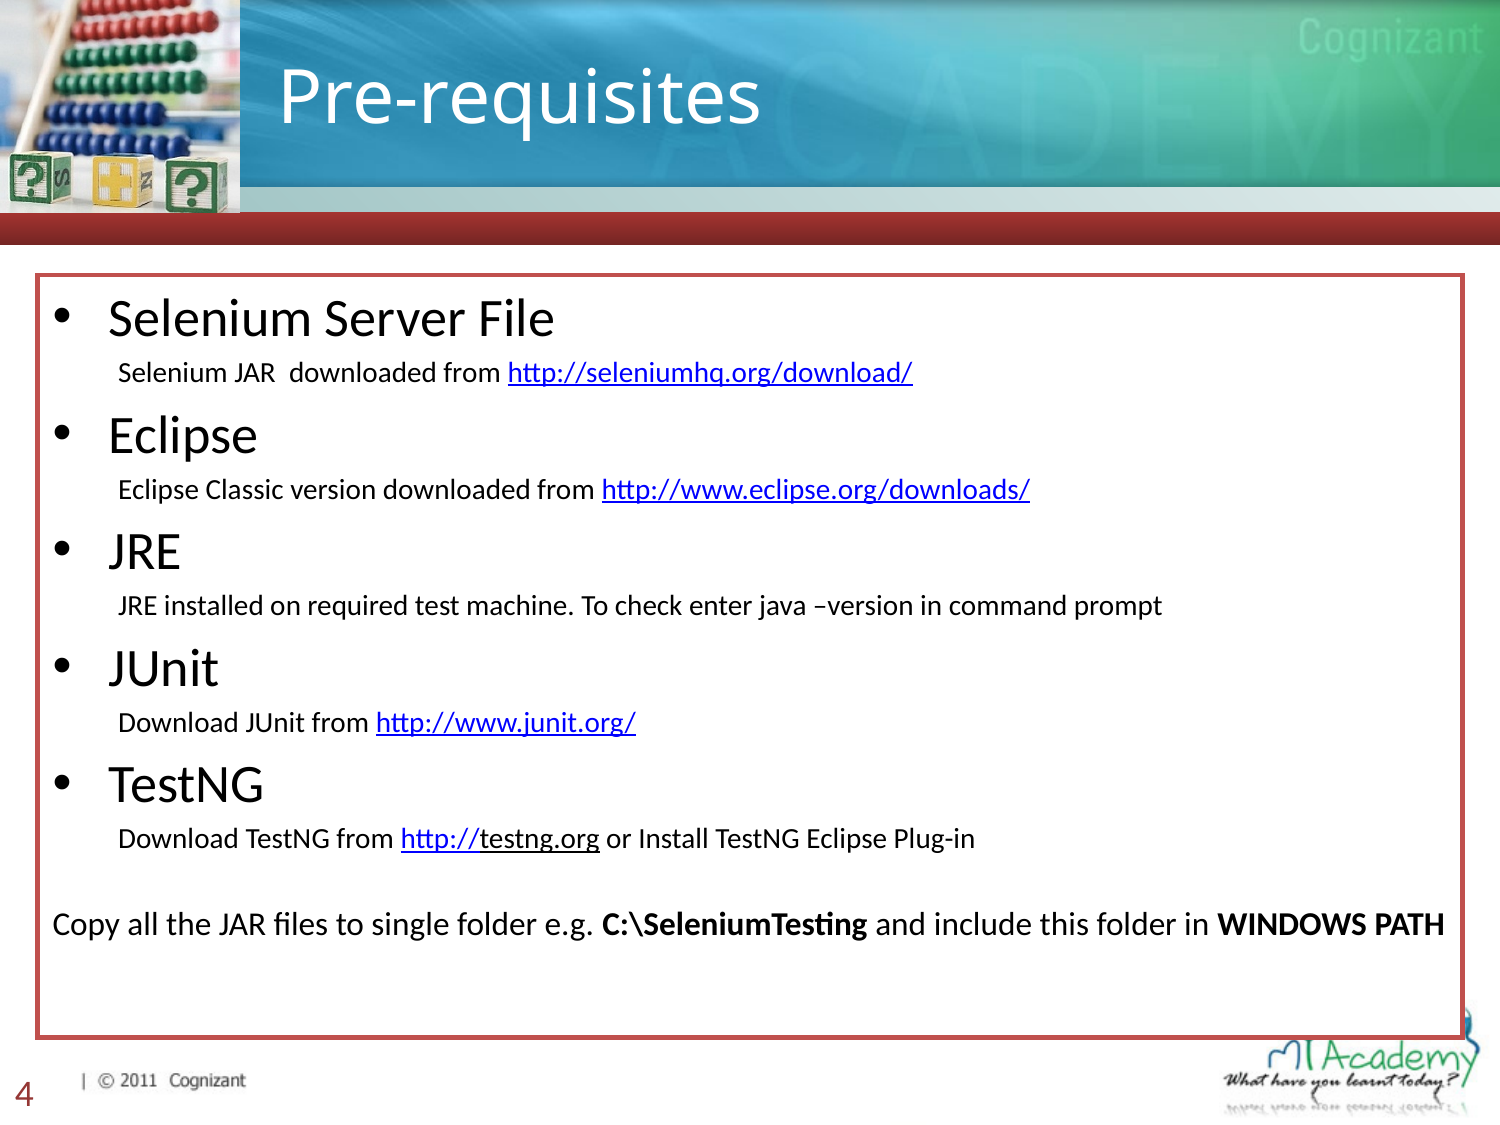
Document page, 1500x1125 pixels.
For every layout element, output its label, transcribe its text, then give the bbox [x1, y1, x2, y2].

slide_number 4 [0, 1061, 75, 1108]
list Selenium Server File Selenium JAR downloaded from http://seleniumhq.org/download/ Eclipse Eclipse Classic version downloaded from http://www.eclipse.org/downloads/ JRE JRE installed on required test machine. To check enter java –version in command prompt JUnit Download JUnit from http://www.junit.org/ TestNG Download TestNG from http://testng.org or Install TestNG Eclipse Plug-in Copy all the JAR files to single folder e.g. C:\SeleniumTesting and include this folder in WINDOWS PATH [35, 273, 1465, 1040]
picture [0, 245, 1500, 1125]
picture [0, 0, 262, 213]
title Pre-requisites [262, 0, 1500, 188]
